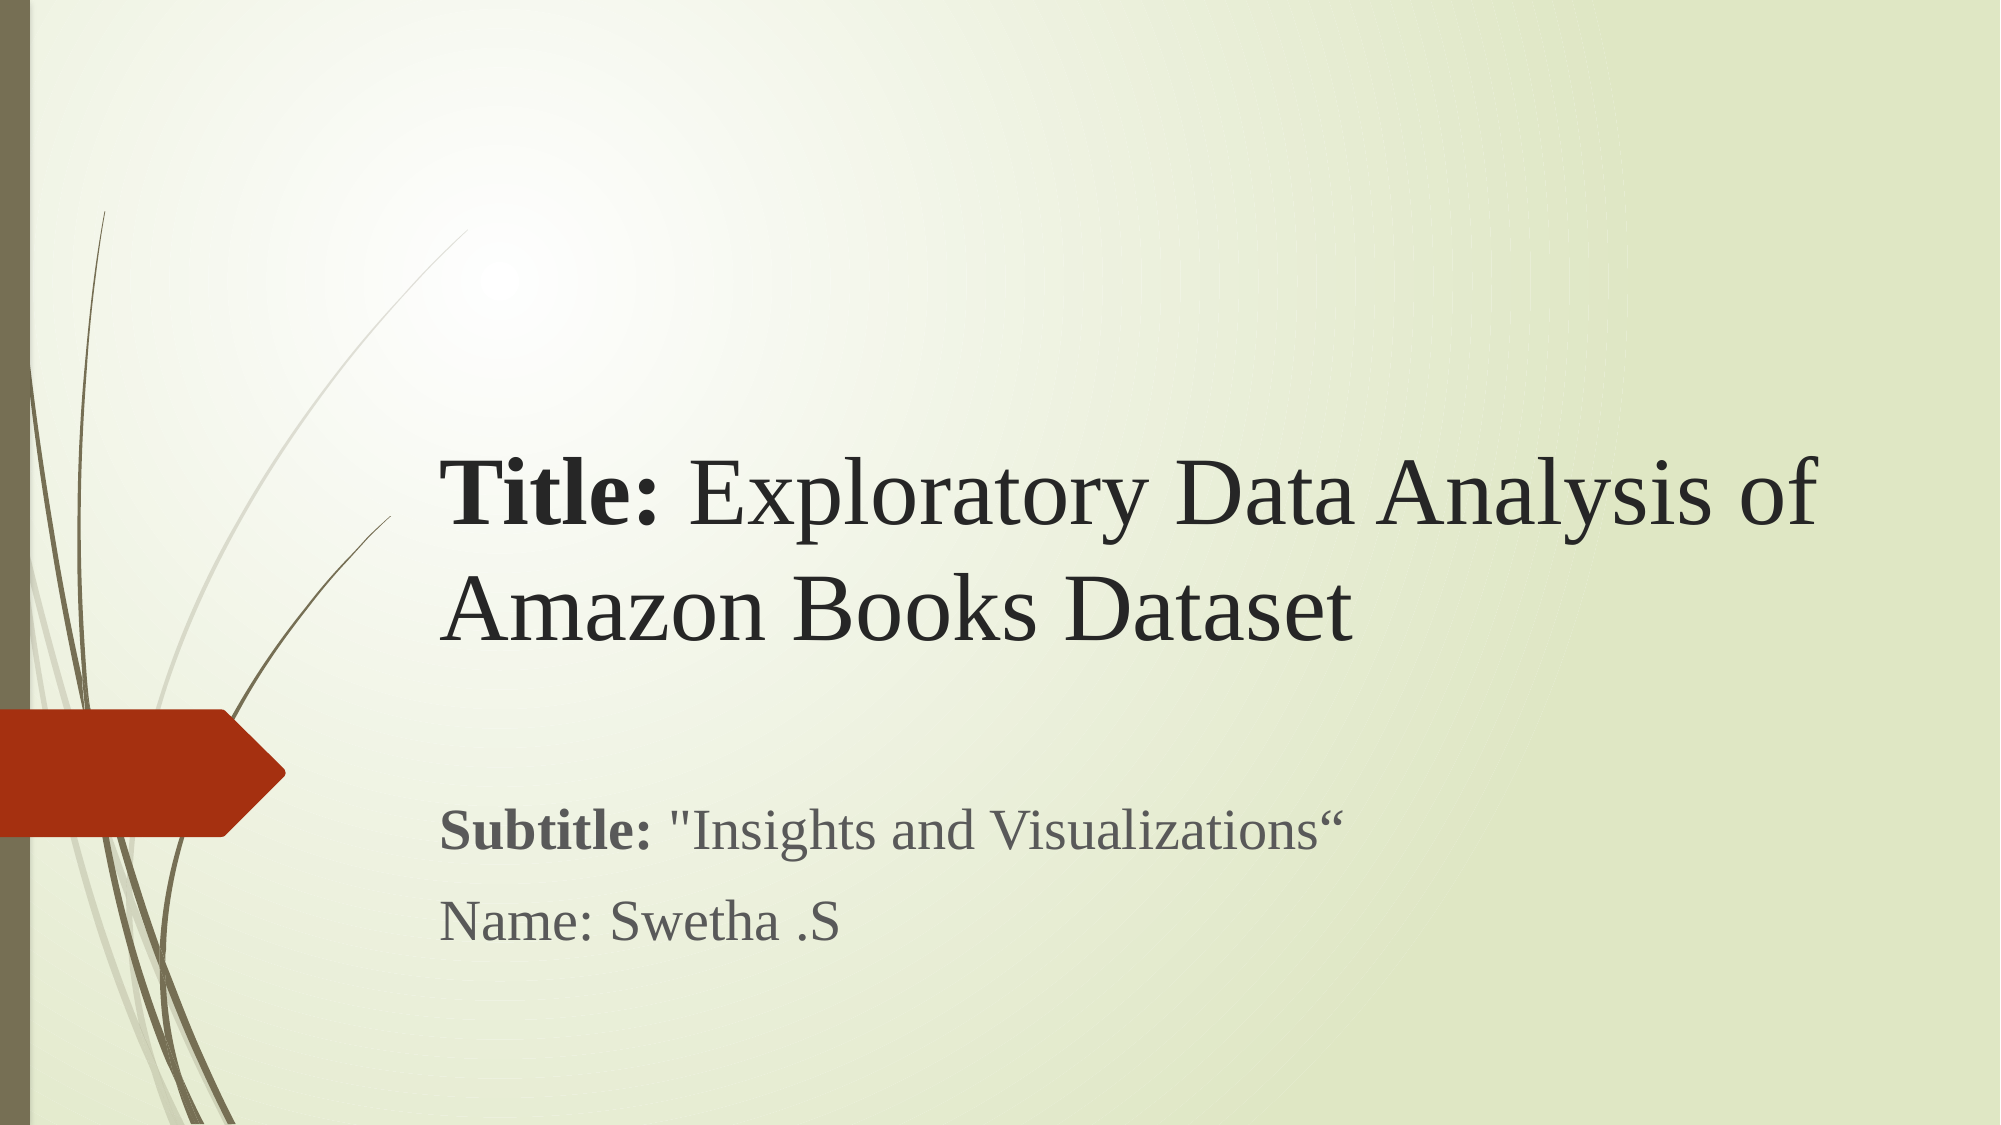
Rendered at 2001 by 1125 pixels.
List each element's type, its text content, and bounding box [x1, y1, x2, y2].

subtitle Subtitle: "Insights and Visualizations“ Name: Swetha .S [424, 783, 1888, 1009]
title Title: Exploratory Data Analysis of Amazon Books Dataset [424, 412, 1888, 783]
